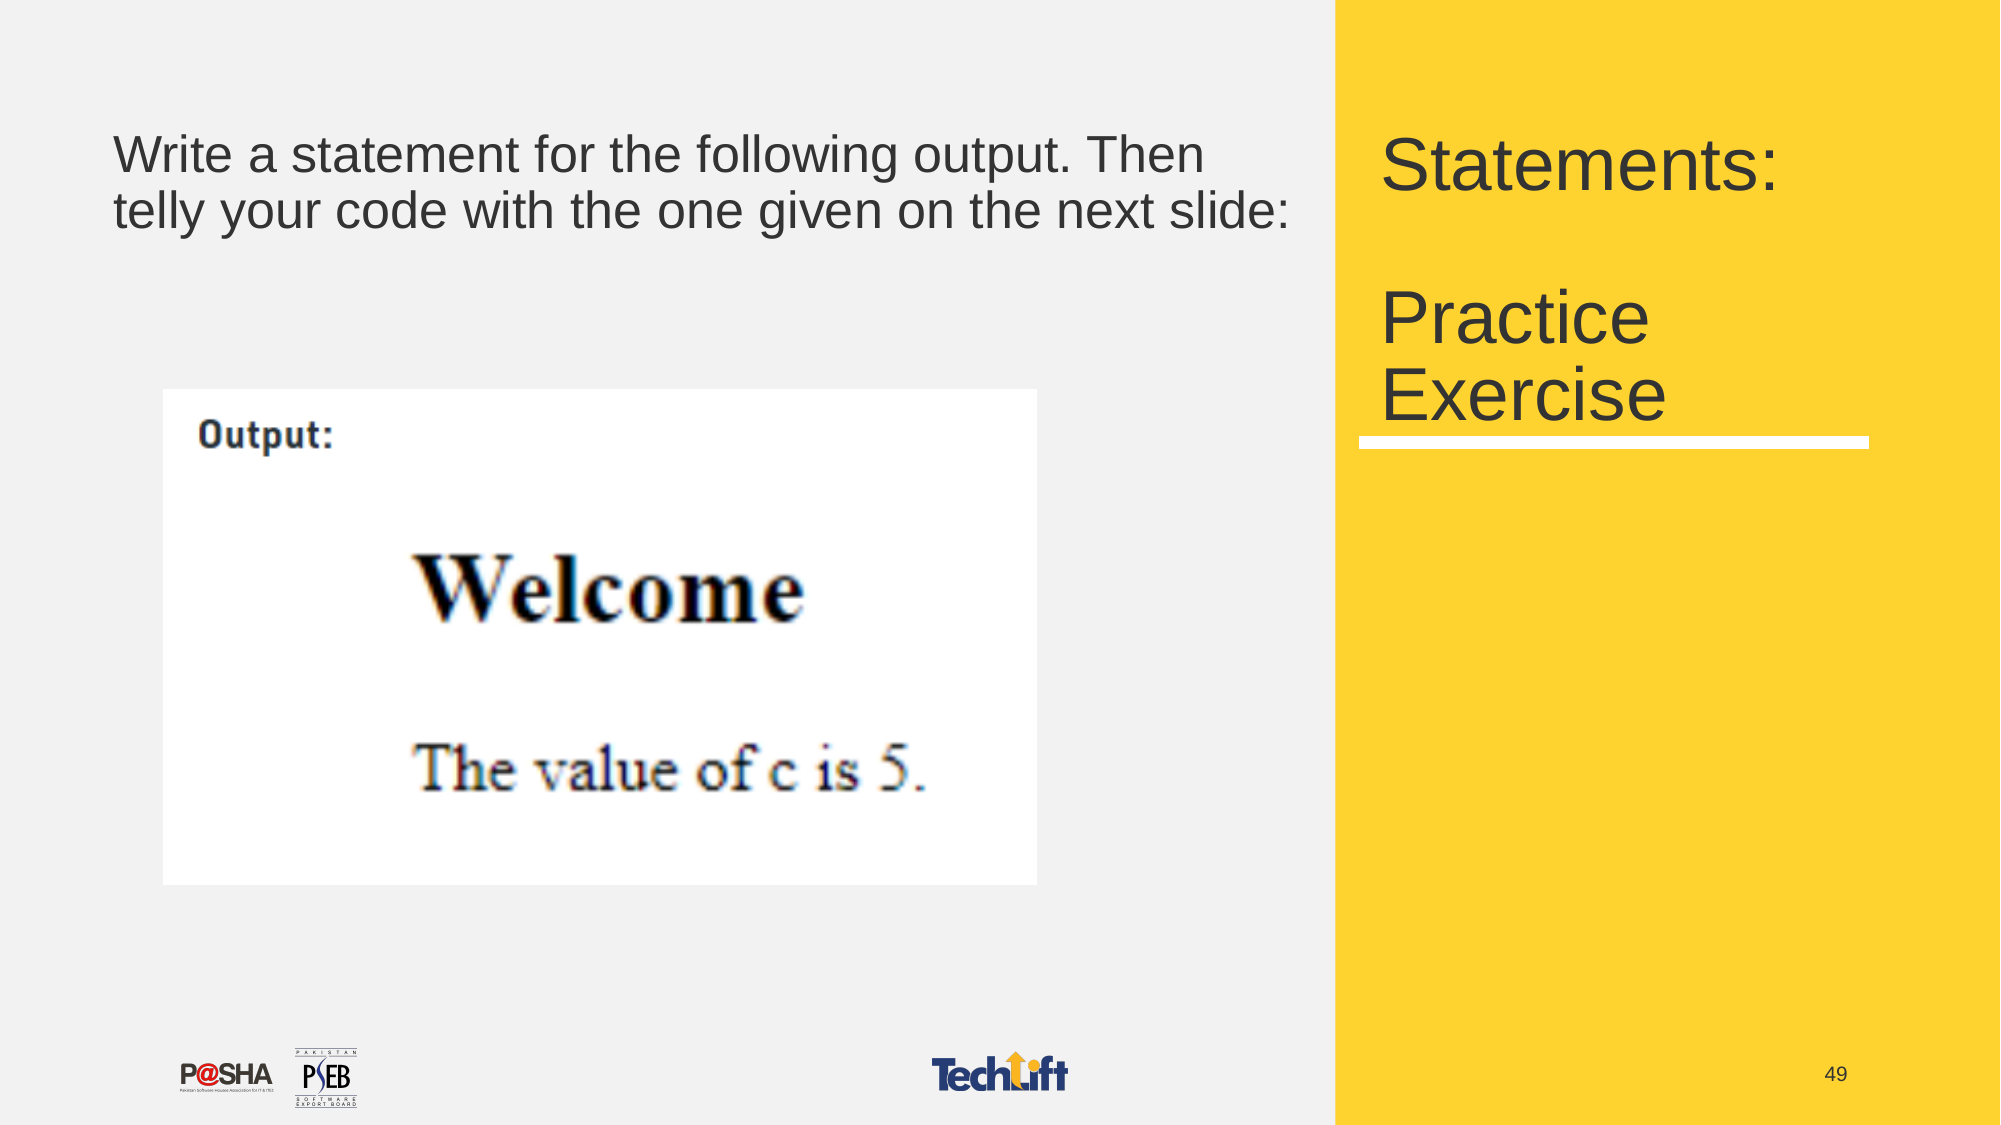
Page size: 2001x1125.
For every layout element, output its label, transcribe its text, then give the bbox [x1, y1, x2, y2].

slide_number ‹#› [1412, 1042, 1863, 1103]
title Statements: Practice Exercise [1365, 68, 1863, 444]
picture [295, 1048, 357, 1108]
picture [932, 1051, 1068, 1091]
picture [180, 1063, 274, 1093]
list Write a statement for the following output. Then telly your code with the one given on the next slide: [113, 120, 1308, 341]
picture [162, 388, 1038, 885]
